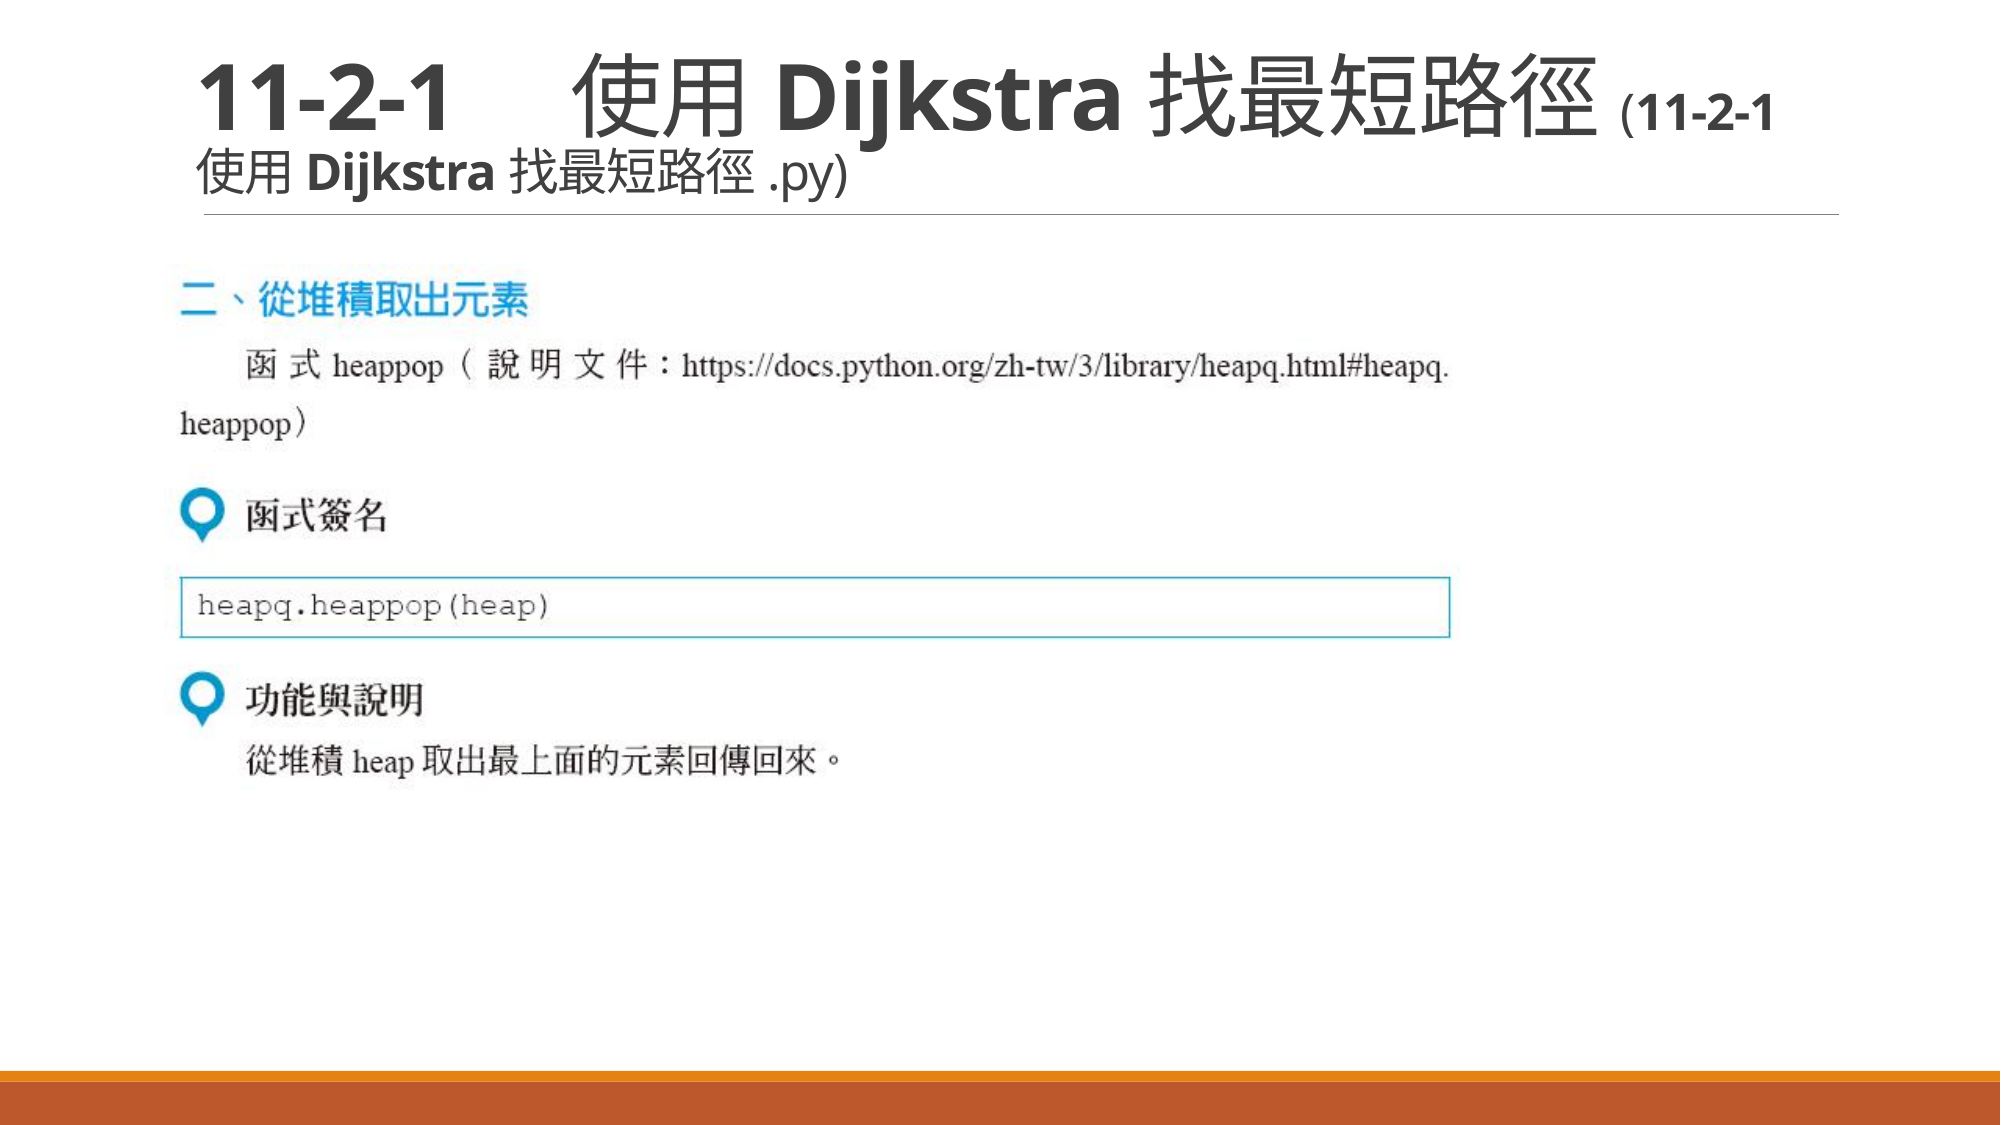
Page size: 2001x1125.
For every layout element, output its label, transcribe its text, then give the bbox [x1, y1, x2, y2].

title 11-2-1 使用Dijkstra找最短路徑(11-2-1使用Dijkstra找最短路徑.py) [180, 47, 1830, 209]
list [163, 263, 1461, 801]
